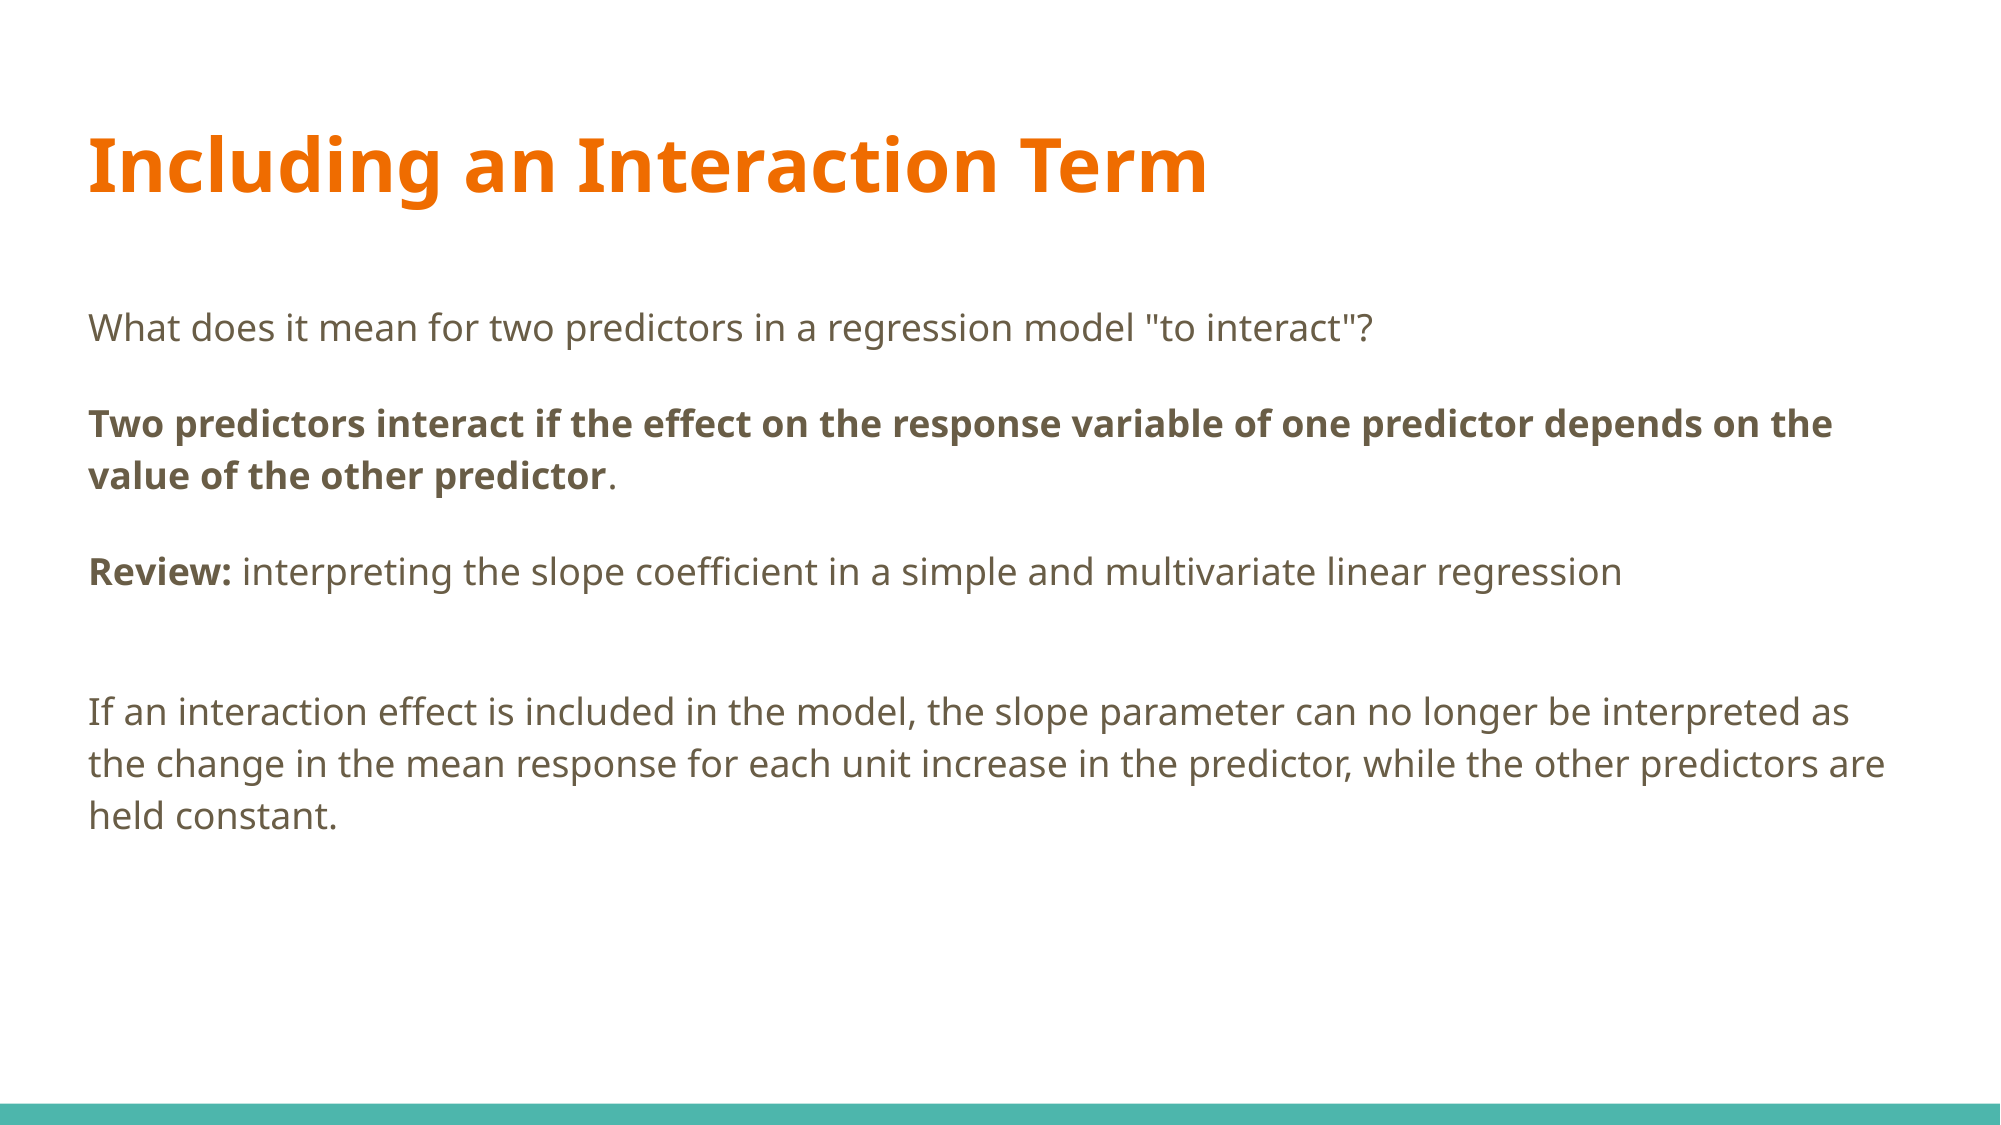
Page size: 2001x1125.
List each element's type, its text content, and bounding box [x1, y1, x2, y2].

list What does it mean for two predictors in a regression model "to interact"? Two predictors interact if the effect on the response variable of one predictor depends on the value of the other predictor. Review: interpreting the slope coefficient in a simple and multivariate linear regression If an interaction effect is included in the model, the slope parameter can no longer be interpreted as the change in the mean response for each unit increase in the predictor, while the other predictors are held constant. [68, 276, 1932, 1000]
title Including an Interaction Term [68, 97, 1932, 252]
